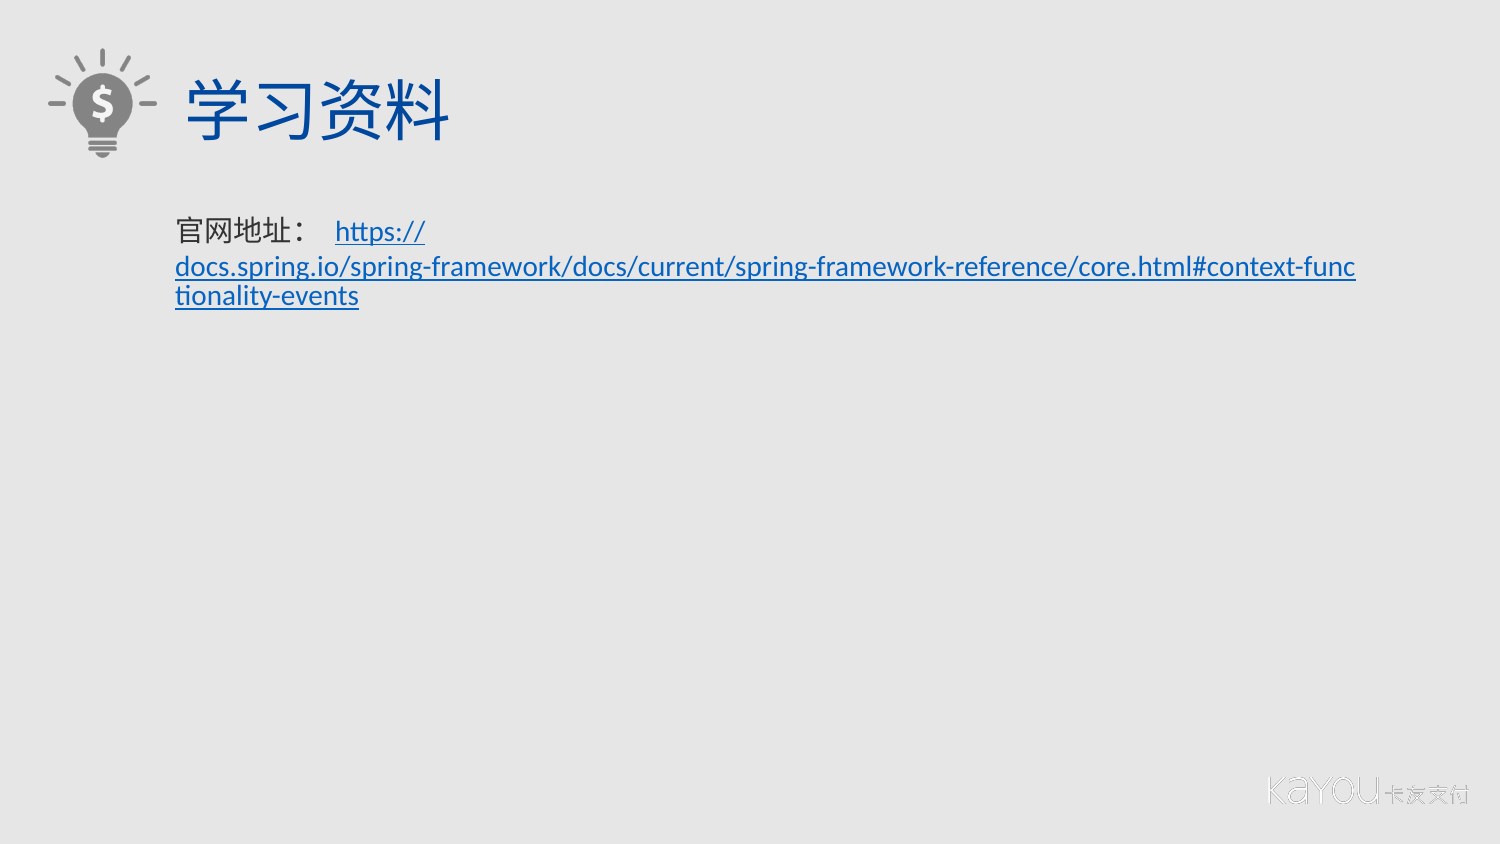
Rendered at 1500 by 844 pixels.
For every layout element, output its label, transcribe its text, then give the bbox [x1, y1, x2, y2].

text_box 学习资料 [170, 61, 1068, 157]
text_box 官网地址： https://docs.spring.io/spring-framework/docs/current/spring-framework-reference/core.html#context-functionality-events [48, 205, 1385, 290]
picture [47, 48, 157, 158]
picture [1268, 777, 1469, 804]
